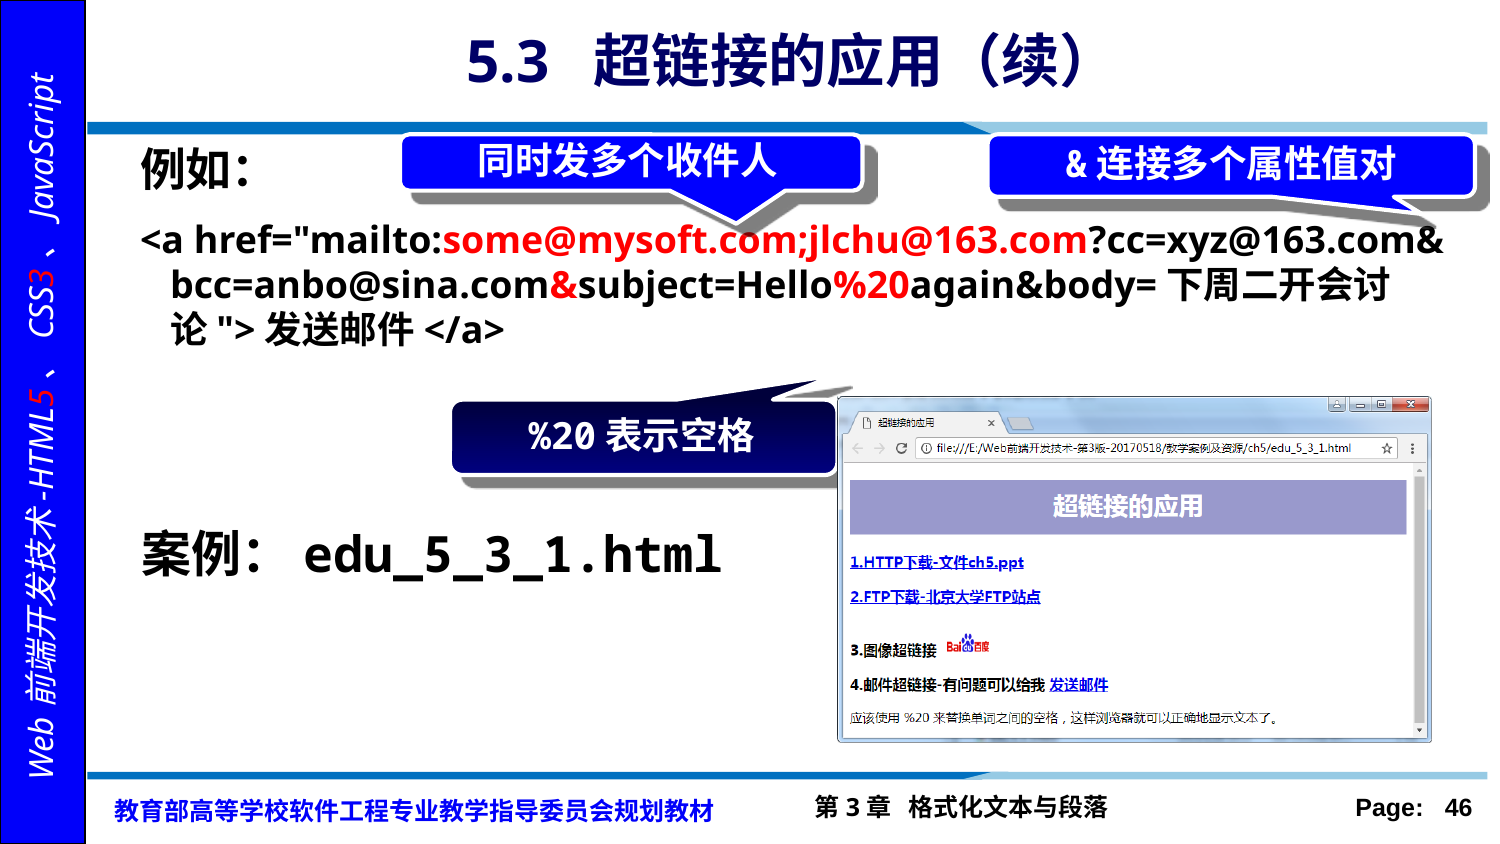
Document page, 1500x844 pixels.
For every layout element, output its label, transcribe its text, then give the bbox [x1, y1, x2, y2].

text_box &连接多个属性值对 [987, 134, 1476, 214]
text_box 同时发多个收件人 [399, 134, 863, 224]
picture [837, 396, 1433, 743]
text_box %20表示空格 [449, 374, 838, 476]
title 5.3 超链接的应用（续） [161, 11, 1436, 106]
list 例如： <a href="mailto:some@mysoft.com;jlchu@163.com?cc=xyz@163.com& bcc=anbo@sina.com&subject=Hello%20again&body=下周二开会讨论">发送邮件</a> [124, 132, 1479, 373]
text_box 案例：edu_5_3_1.html [126, 521, 739, 591]
